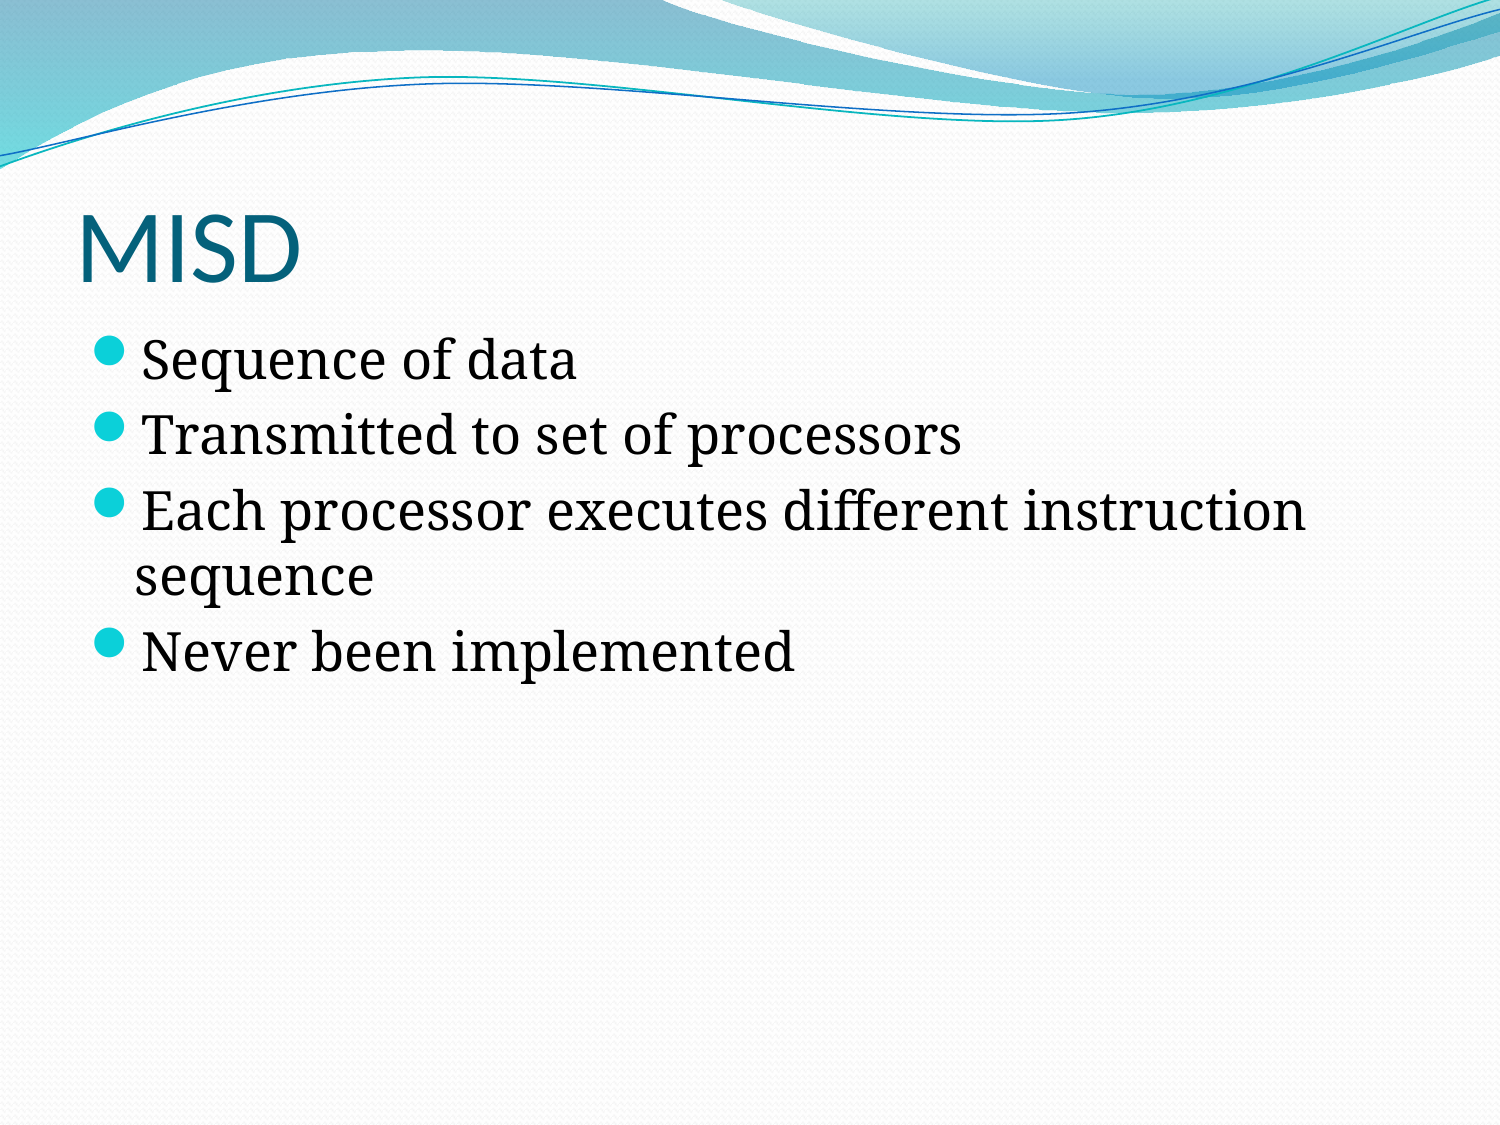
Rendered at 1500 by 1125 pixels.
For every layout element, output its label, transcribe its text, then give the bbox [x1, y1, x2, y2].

title MISD [74, 115, 1426, 304]
list Sequence of data Transmitted to set of processors Each processor executes different instruction sequence Never been implemented [74, 317, 1426, 1038]
